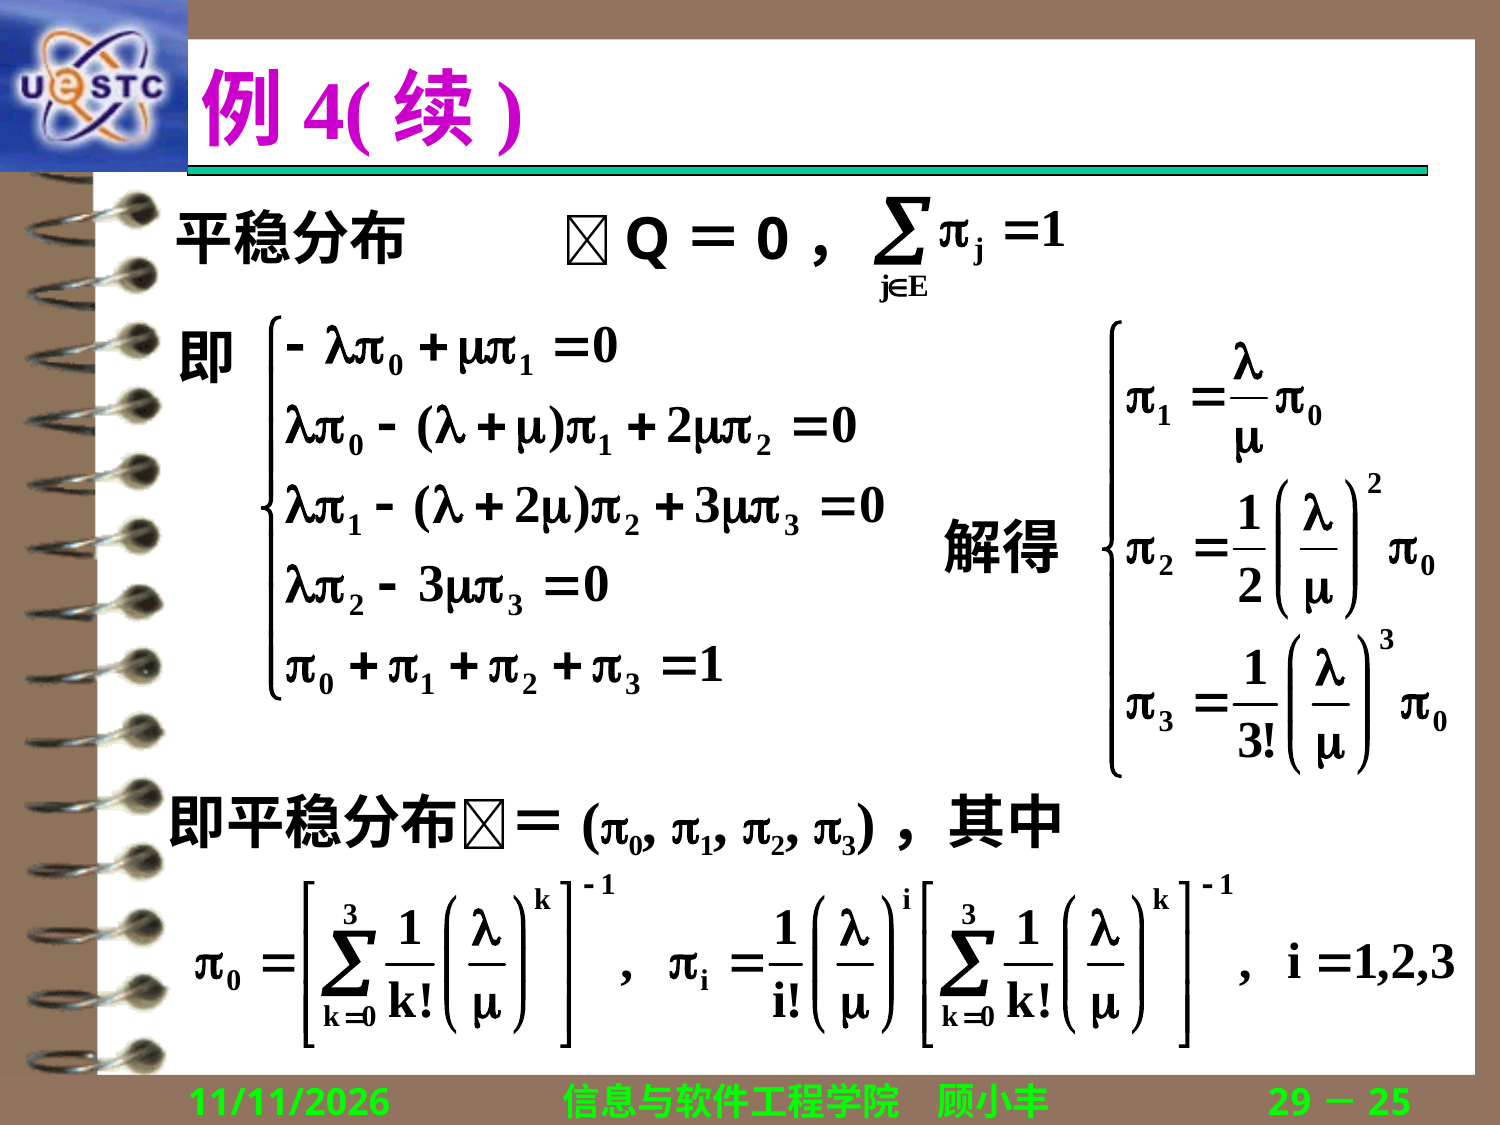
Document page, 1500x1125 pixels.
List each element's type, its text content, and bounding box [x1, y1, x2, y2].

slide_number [187, 1077, 462, 1123]
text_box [249, 304, 897, 713]
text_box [866, 188, 1076, 313]
text_box 即 [162, 312, 244, 398]
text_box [1090, 312, 1463, 788]
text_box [187, 862, 1463, 1060]
picture [0, 0, 194, 1075]
slide_number 29－25 [1162, 1077, 1413, 1123]
text_box 即平稳分布＝(0, 1, 2, 3)，其中 [153, 777, 1080, 869]
title 例4(续) [200, 56, 1425, 157]
list 平稳分布 Q＝0， [174, 187, 865, 272]
text_box 解得 [929, 502, 1076, 588]
footer 信息与软件工程学院 顾小丰 [462, 1077, 1151, 1123]
